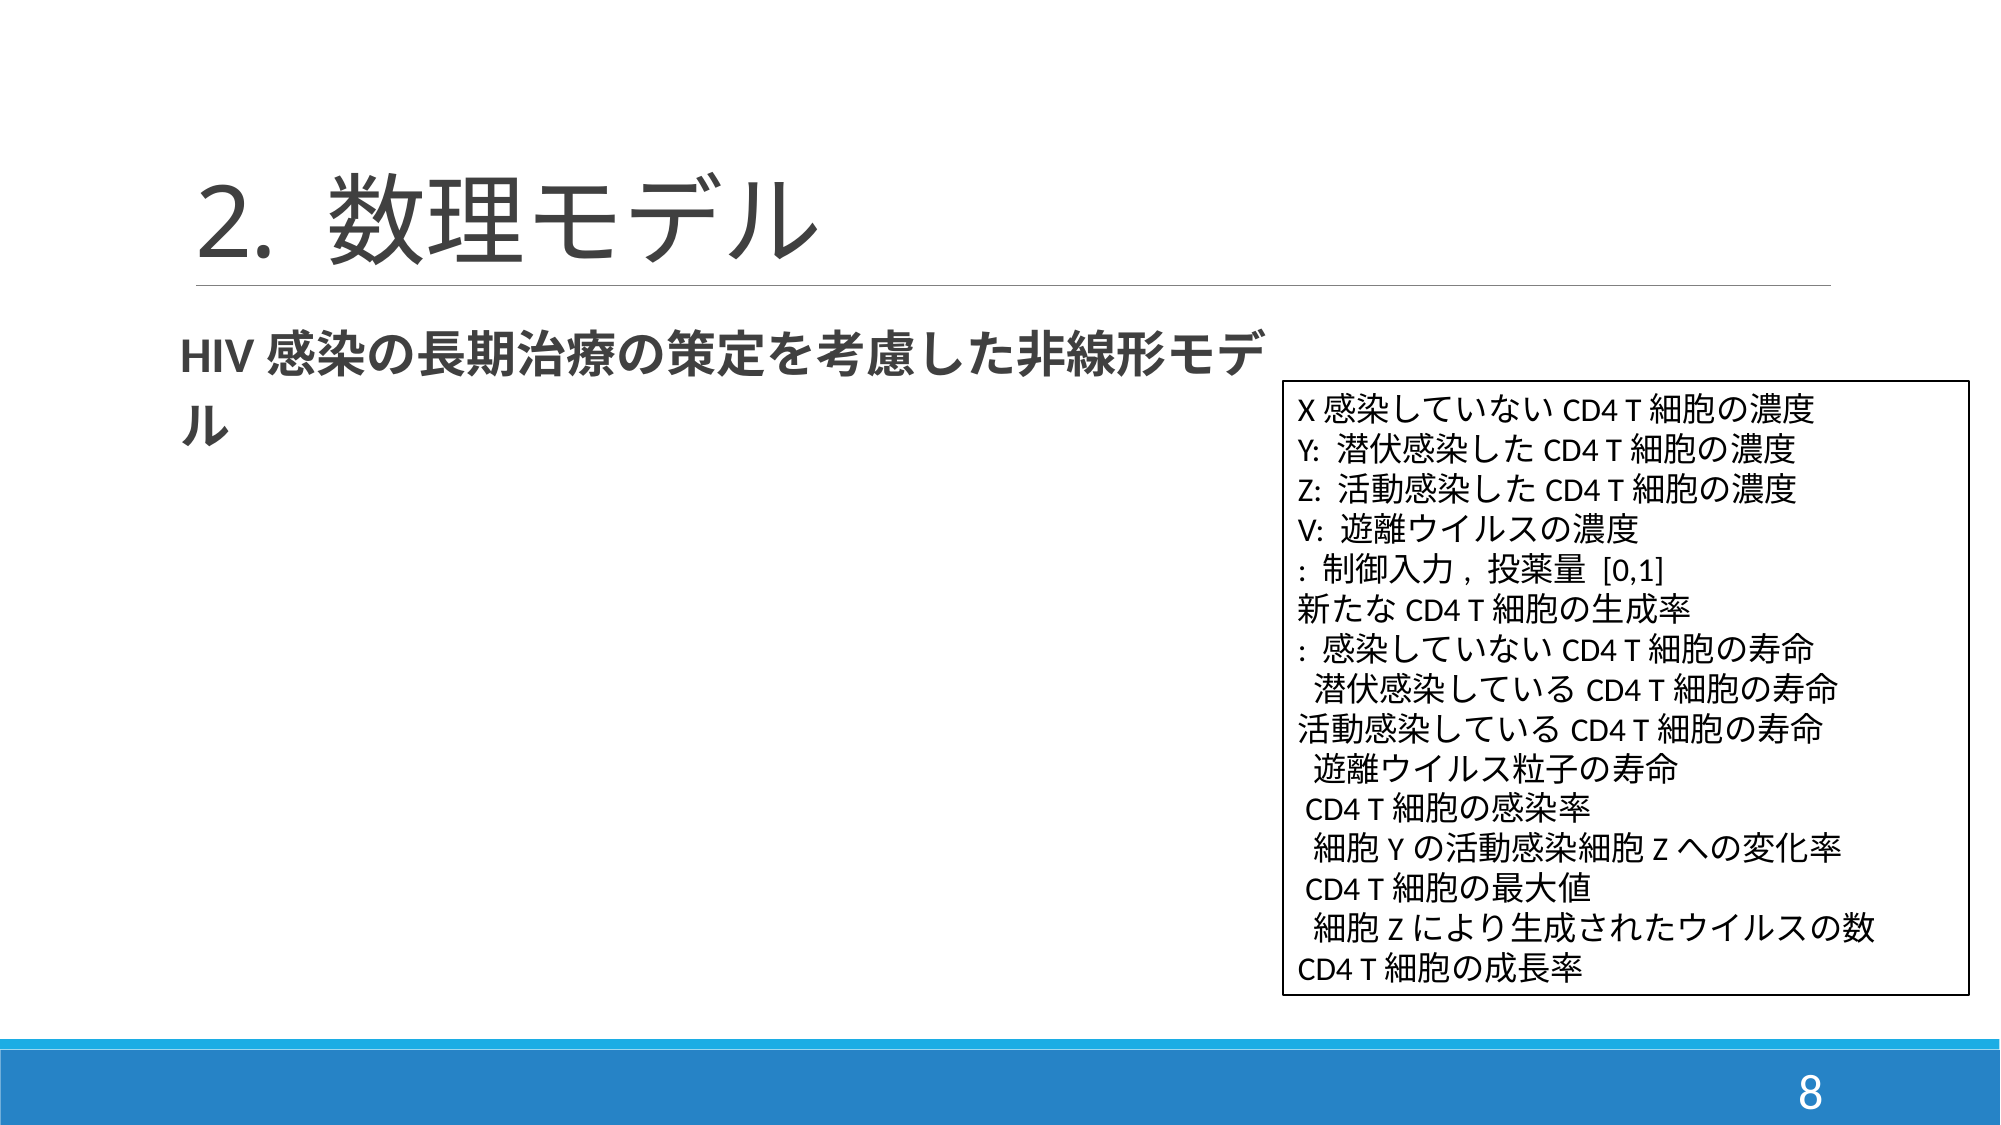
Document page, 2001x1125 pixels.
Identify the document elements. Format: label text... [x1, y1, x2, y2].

slide_number 8 [1624, 1059, 1840, 1120]
title 2. 数理モデル [180, 47, 1830, 285]
